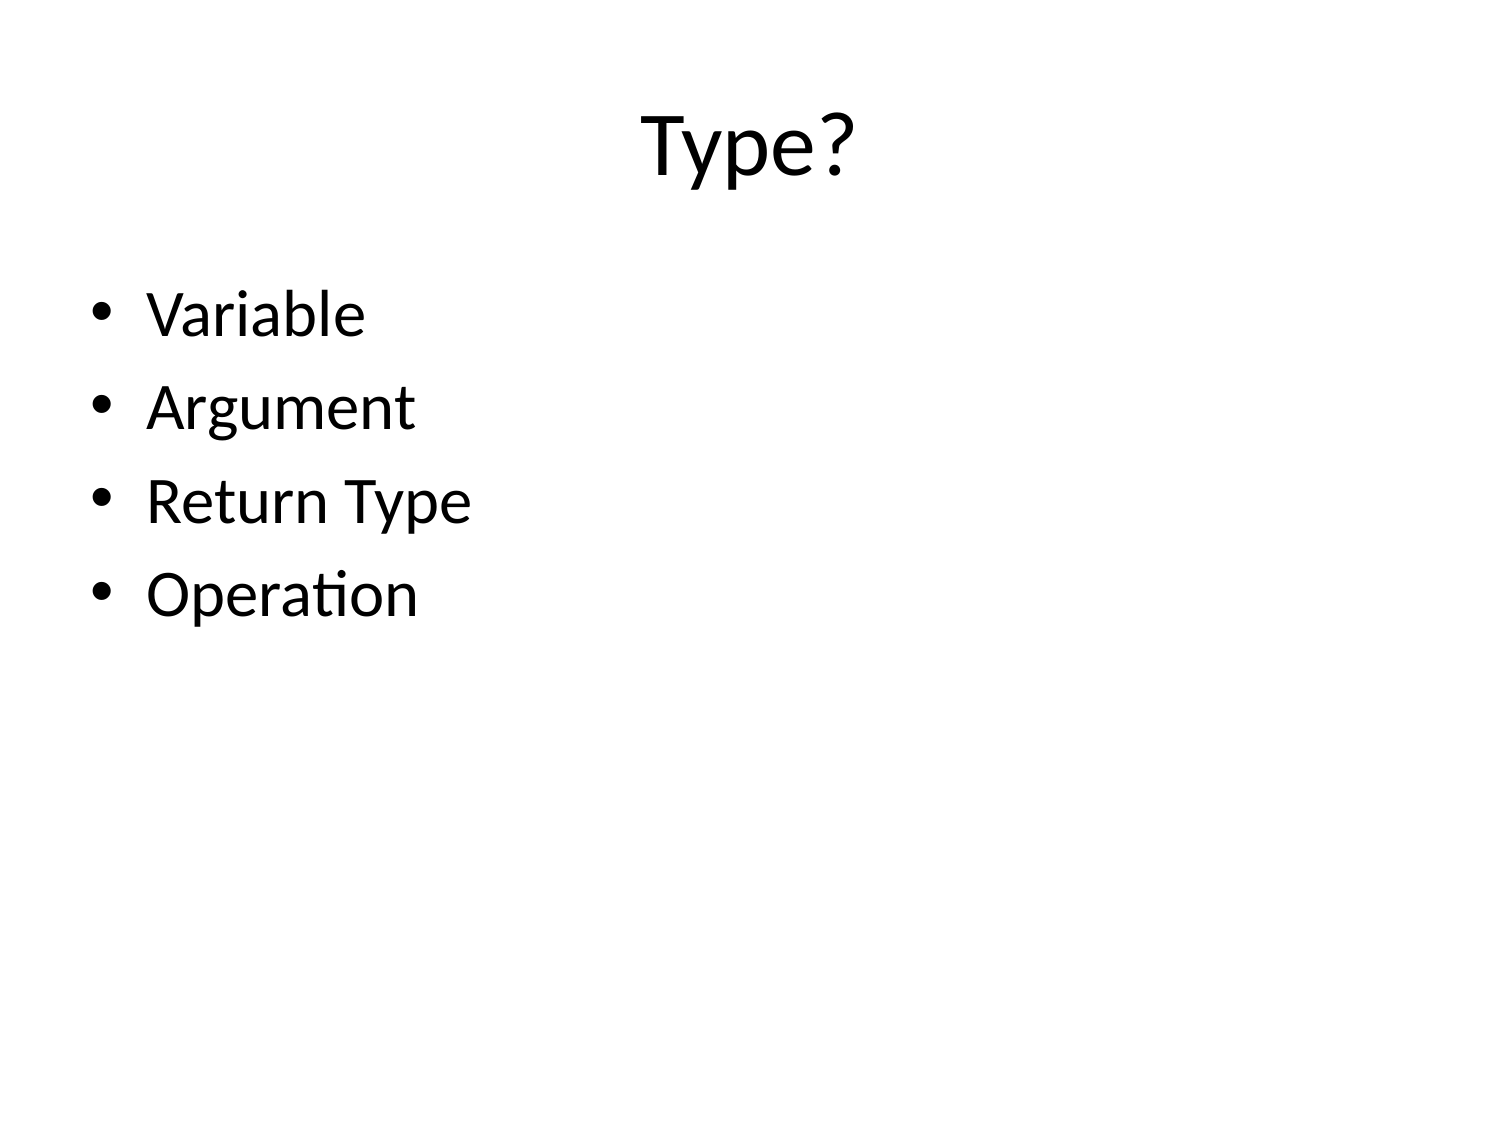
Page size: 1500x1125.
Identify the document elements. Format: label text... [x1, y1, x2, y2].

title Type? [75, 45, 1425, 233]
list Variable Argument Return Type Operation [75, 262, 1425, 1005]
